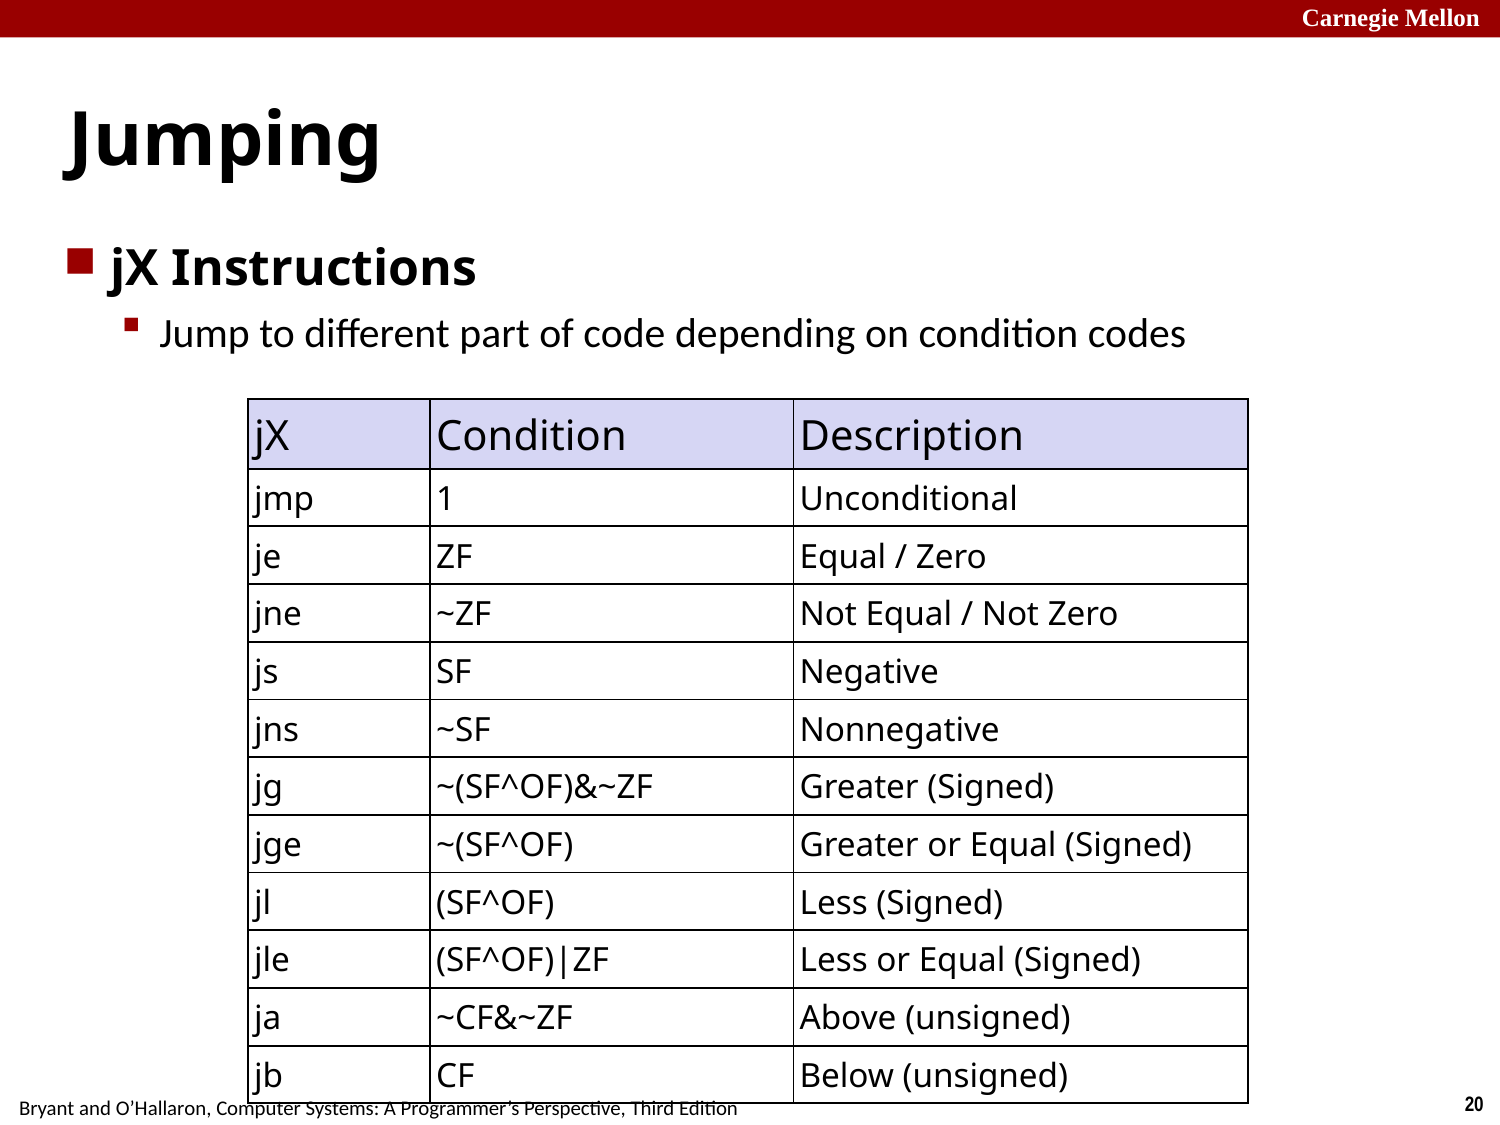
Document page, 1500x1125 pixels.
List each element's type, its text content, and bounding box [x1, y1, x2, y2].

table_cell jg [249, 758, 429, 814]
table_cell ZF [431, 527, 793, 583]
table_cell jmp [249, 470, 429, 525]
table_cell Unconditional [794, 470, 1247, 525]
table_cell Greater or Equal (Signed) [794, 816, 1247, 872]
table_cell Less or Equal (Signed) [794, 931, 1247, 987]
table_cell ~SF [431, 700, 793, 756]
table_cell Negative [794, 643, 1247, 699]
table_cell SF [431, 643, 793, 699]
table_cell ~(SF^OF) [431, 816, 793, 872]
table_cell Nonnegative [794, 700, 1247, 756]
table_cell ~CF&~ZF [431, 989, 793, 1045]
table_cell jne [249, 585, 429, 641]
table_cell jns [249, 700, 429, 756]
table_cell je [249, 527, 429, 583]
title Jumping [62, 41, 1438, 228]
table_cell ~ZF [431, 585, 793, 641]
table_cell jb [249, 1047, 429, 1102]
table_cell jle [249, 931, 429, 987]
table_cell jge [249, 816, 429, 872]
table_cell Less (Signed) [794, 873, 1247, 929]
table_cell CF [431, 1047, 793, 1102]
table_cell Below (unsigned) [794, 1047, 1247, 1102]
table_cell js [249, 643, 429, 699]
table_cell ja [249, 989, 429, 1045]
table_cell (SF^OF) [431, 873, 793, 929]
table_cell jl [249, 873, 429, 929]
table_cell ~(SF^OF)&~ZF [431, 758, 793, 814]
table_cell (SF^OF)|ZF [431, 931, 793, 987]
table_cell Greater (Signed) [794, 758, 1247, 814]
table_header Description [794, 400, 1247, 468]
table_cell 1 [431, 470, 793, 525]
table_header jX [249, 400, 429, 468]
table_cell Equal / Zero [794, 527, 1247, 583]
table_cell Above (unsigned) [794, 989, 1247, 1045]
table_header Condition [431, 400, 793, 468]
table_cell Not Equal / Not Zero [794, 585, 1247, 641]
list jX Instructions Jump to different part of code depending on condition codes [62, 228, 1438, 372]
